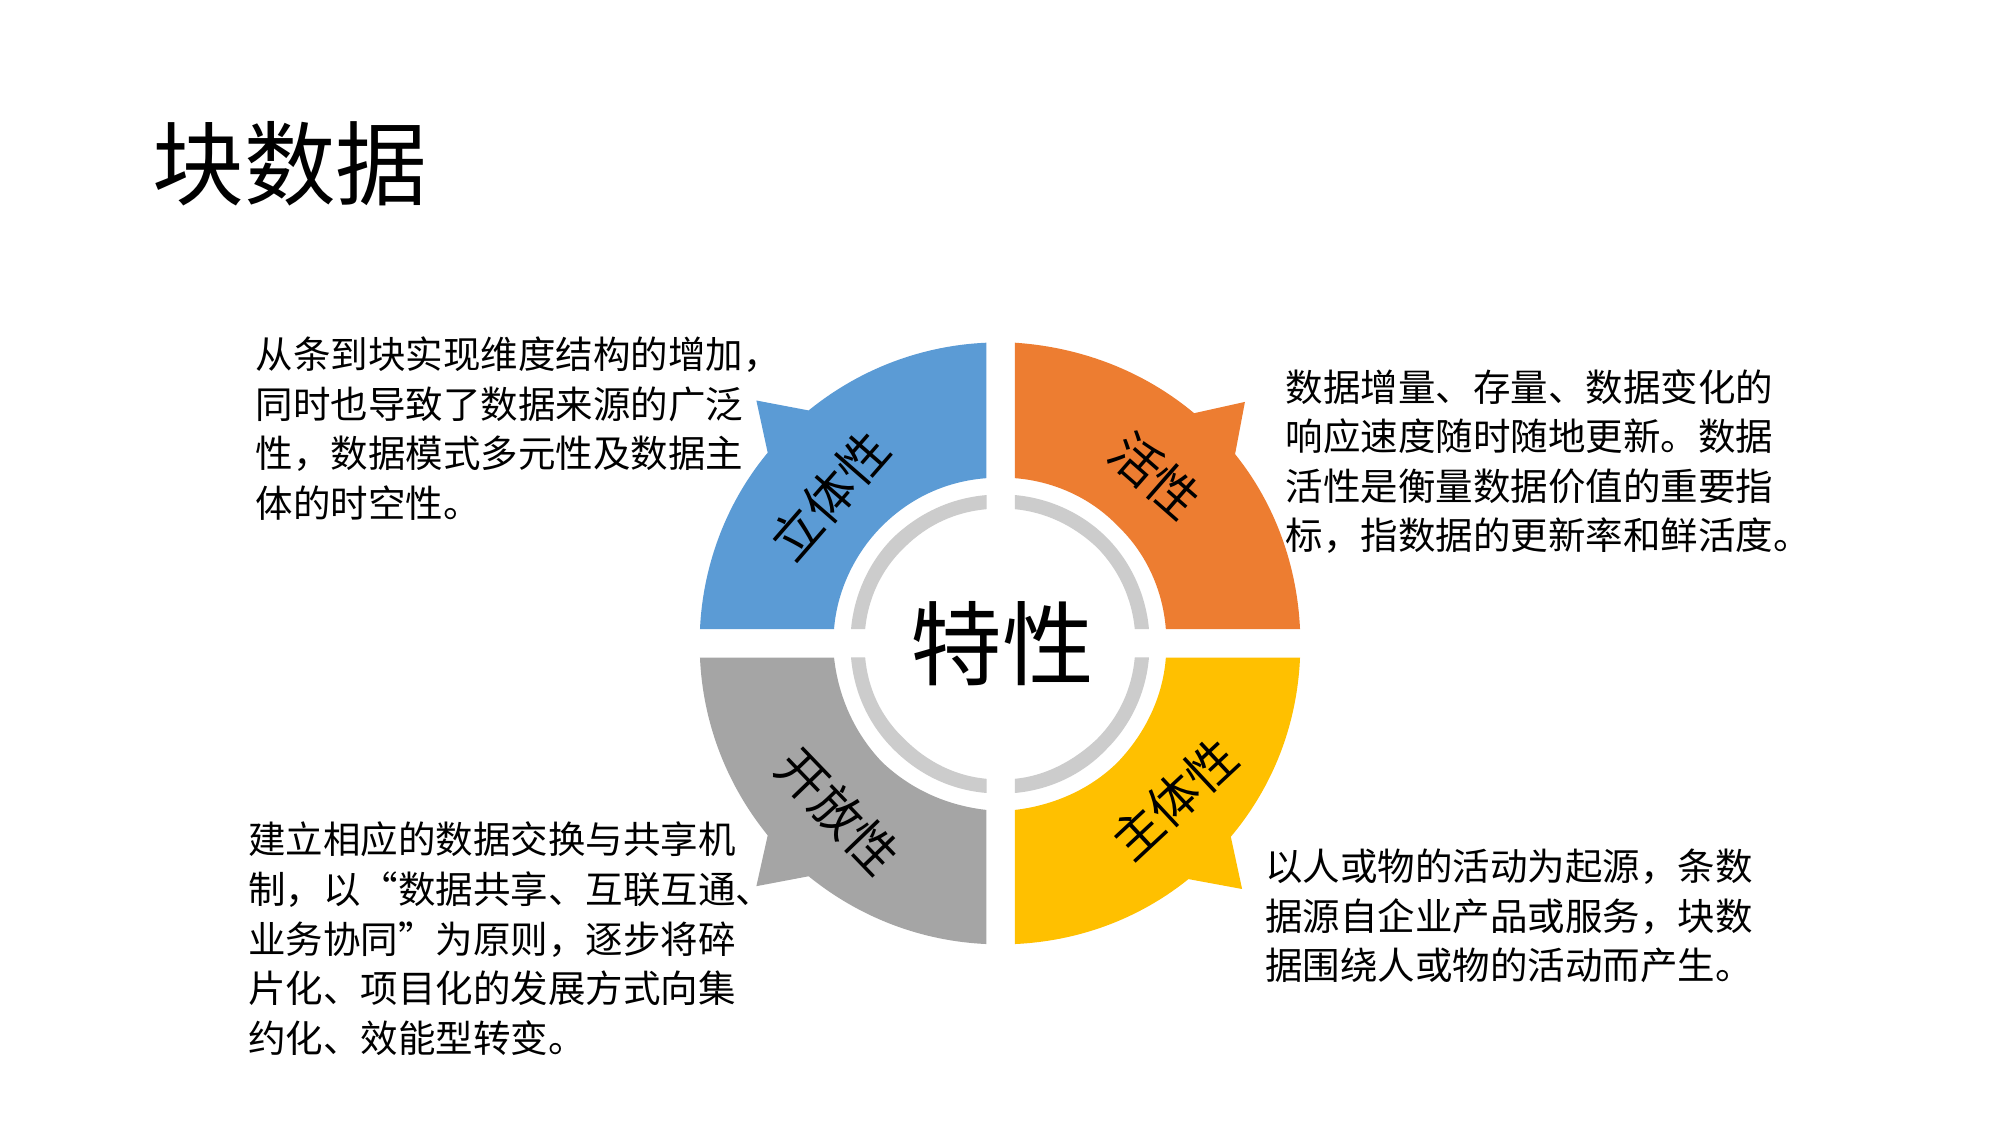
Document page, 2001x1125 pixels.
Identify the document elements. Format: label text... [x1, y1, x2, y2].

text_box 主体性 [1081, 708, 1267, 889]
title 块数据 [137, 59, 1863, 278]
text_box [699, 657, 987, 945]
text_box 建立相应的数据交换与共享机制，以“数据共享、互联互通、业务协同”为原则，逐步将碎片化、项目化的发展方式向集约化、效能型转变。 [233, 804, 759, 1067]
text_box [851, 657, 987, 793]
text_box [1014, 657, 1301, 945]
text_box [1014, 657, 1149, 793]
text_box 以人或物的活动为起源，条数据源自企业产品或服务，块数据围绕人或物的活动而产生。 [1250, 831, 1775, 995]
text_box [1014, 342, 1301, 630]
text_box 数据增量、存量、数据变化的响应速度随时随地更新。数据活性是衡量数据价值的重要指标，指数据的更新率和鲜活度。 [1271, 351, 1794, 565]
text_box 立体性 [740, 401, 918, 589]
text_box [699, 342, 987, 630]
text_box 特性 [889, 579, 1115, 704]
text_box [851, 495, 987, 630]
text_box [1014, 495, 1149, 630]
text_box 开放性 [748, 718, 930, 903]
text_box 从条到块实现维度结构的增加，同时也导致了数据来源的广泛性，数据模式多元性及数据主体的时空性。 [241, 319, 759, 532]
text_box 活性 [1062, 386, 1250, 564]
